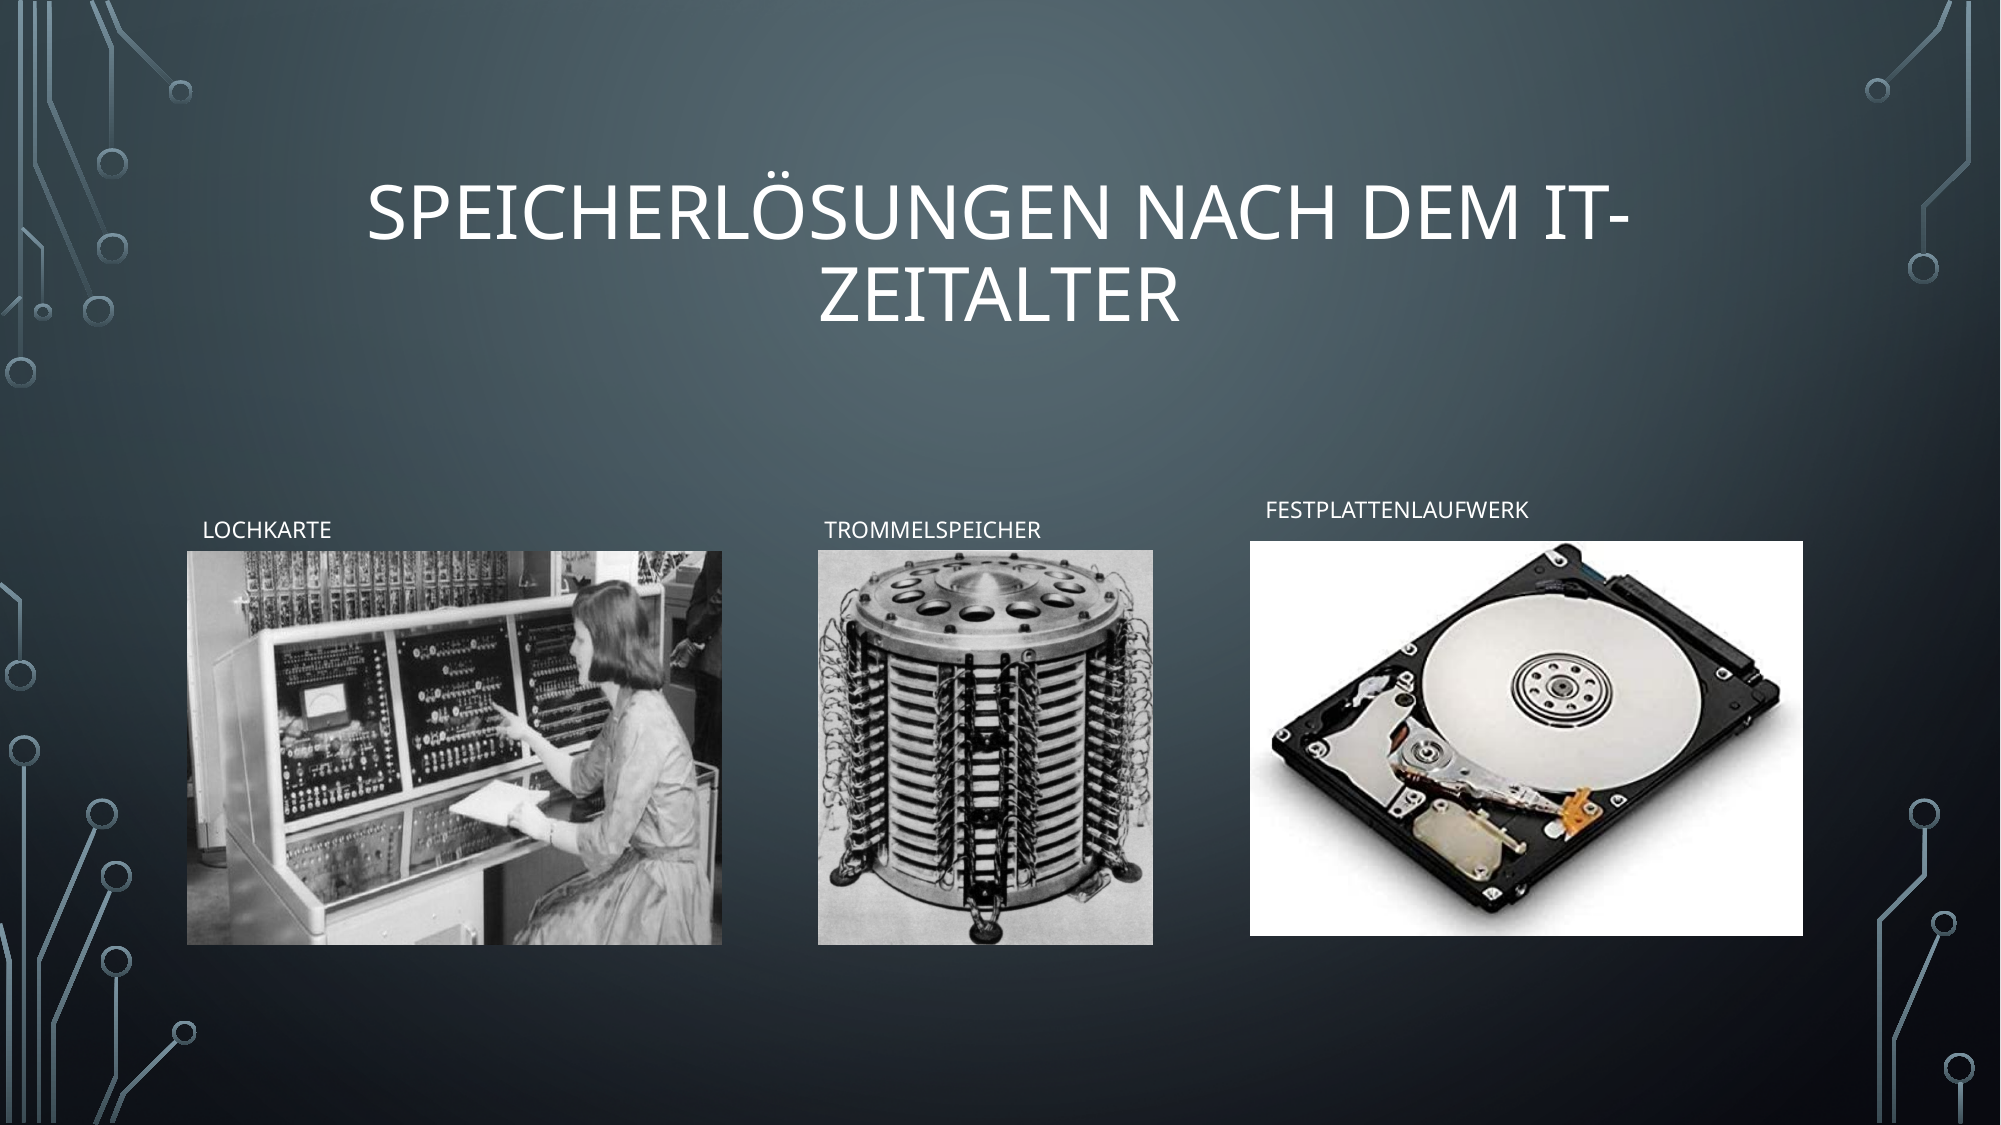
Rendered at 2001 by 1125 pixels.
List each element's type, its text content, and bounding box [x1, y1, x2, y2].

list Lochkarte [187, 503, 712, 550]
picture [818, 550, 1153, 945]
title Speicherlösungen nach dem IT-Zeitalter [187, 99, 1813, 413]
picture [1250, 541, 1803, 936]
picture [186, 550, 722, 945]
text_box Trommelspeicher [809, 503, 1226, 551]
text_box Festplattenlaufwerk [1250, 483, 1775, 531]
